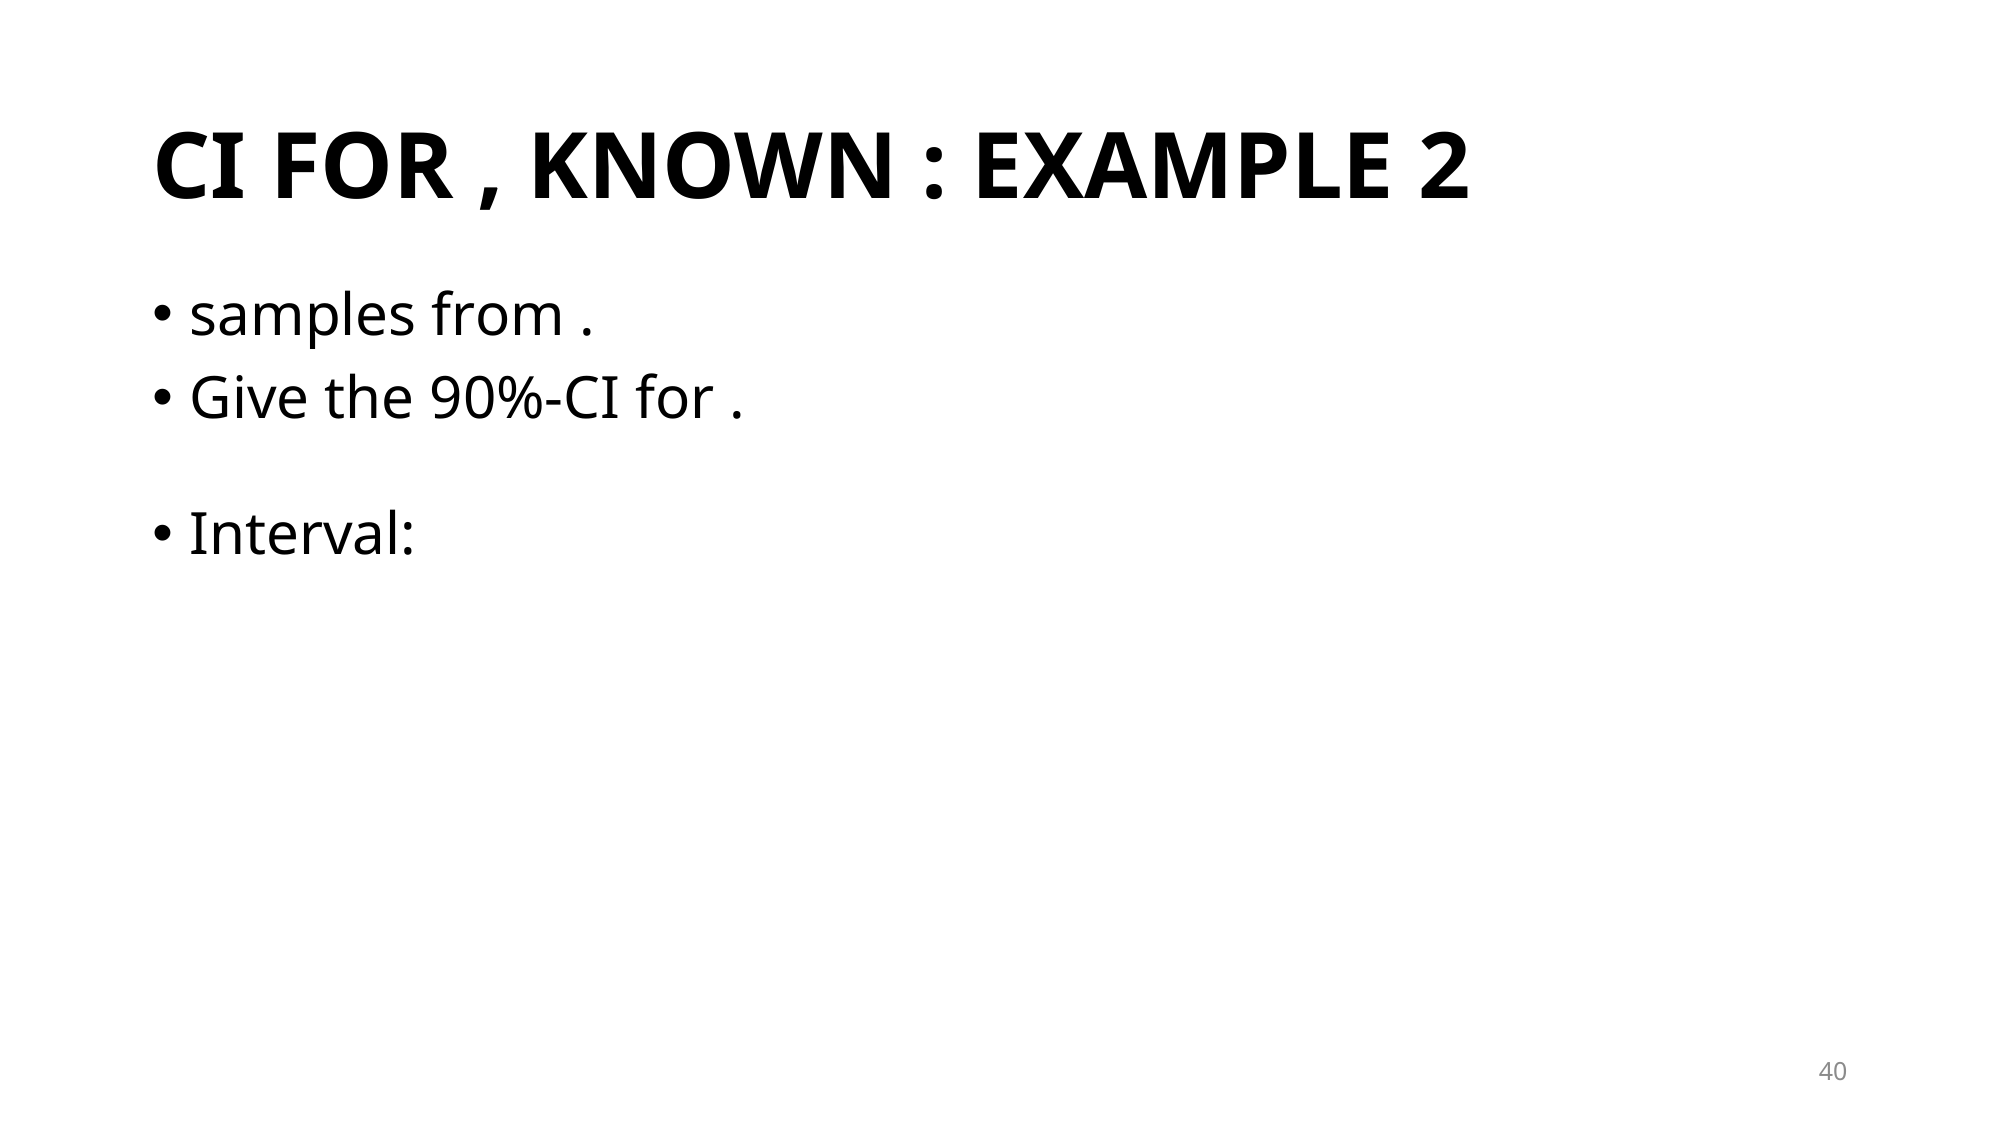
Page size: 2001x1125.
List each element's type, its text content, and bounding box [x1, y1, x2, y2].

slide_number 40 [1412, 1042, 1863, 1103]
